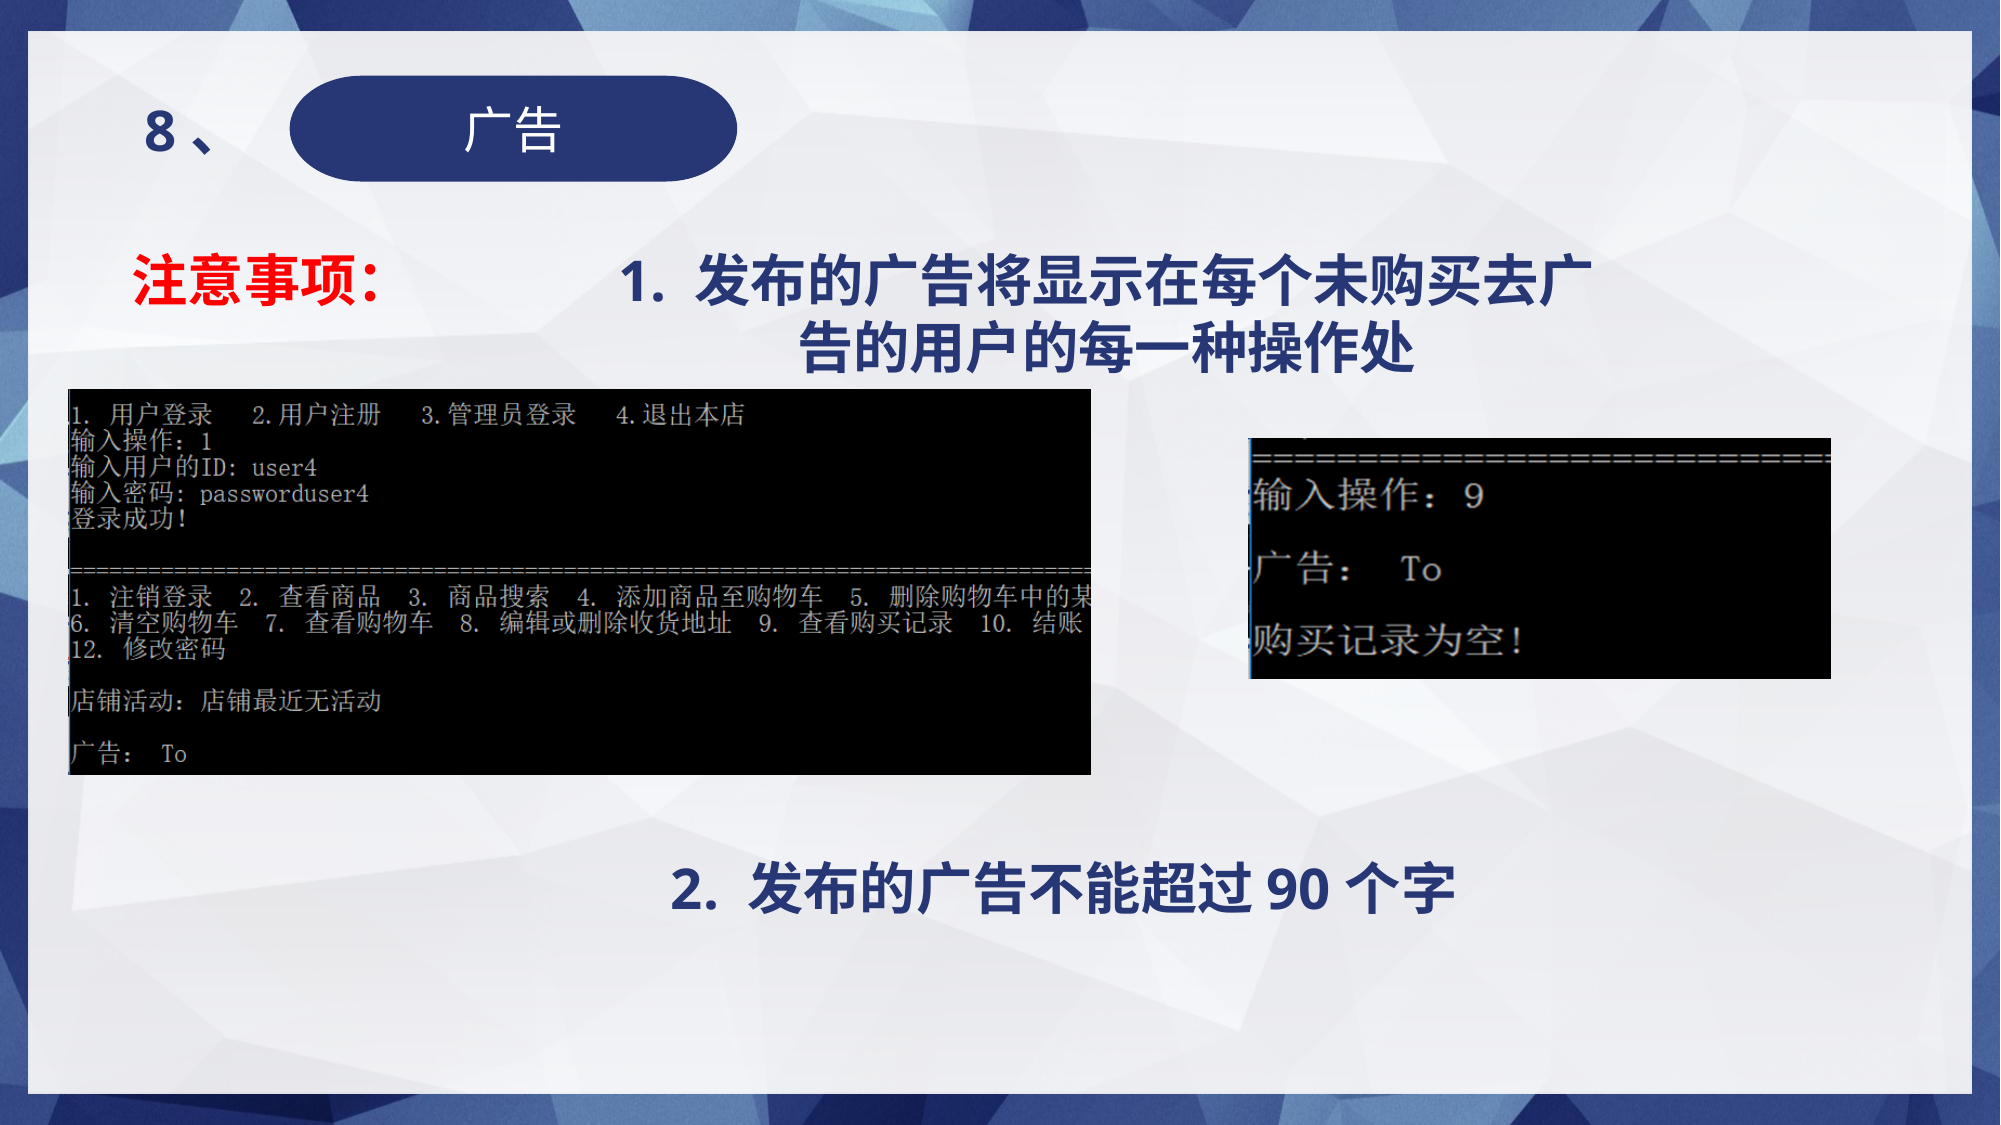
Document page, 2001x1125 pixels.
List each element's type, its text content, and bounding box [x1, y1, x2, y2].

text_box 8、 [118, 87, 273, 170]
text_box 注意事项： [107, 237, 437, 321]
picture [0, 0, 2000, 1125]
text_box 1. 发布的广告将显示在每个未购买去广告的用户的每一种操作处 [598, 237, 1614, 388]
text_box 2. 发布的广告不能超过90个字 [556, 845, 1572, 928]
text_box 广告 [289, 75, 738, 182]
